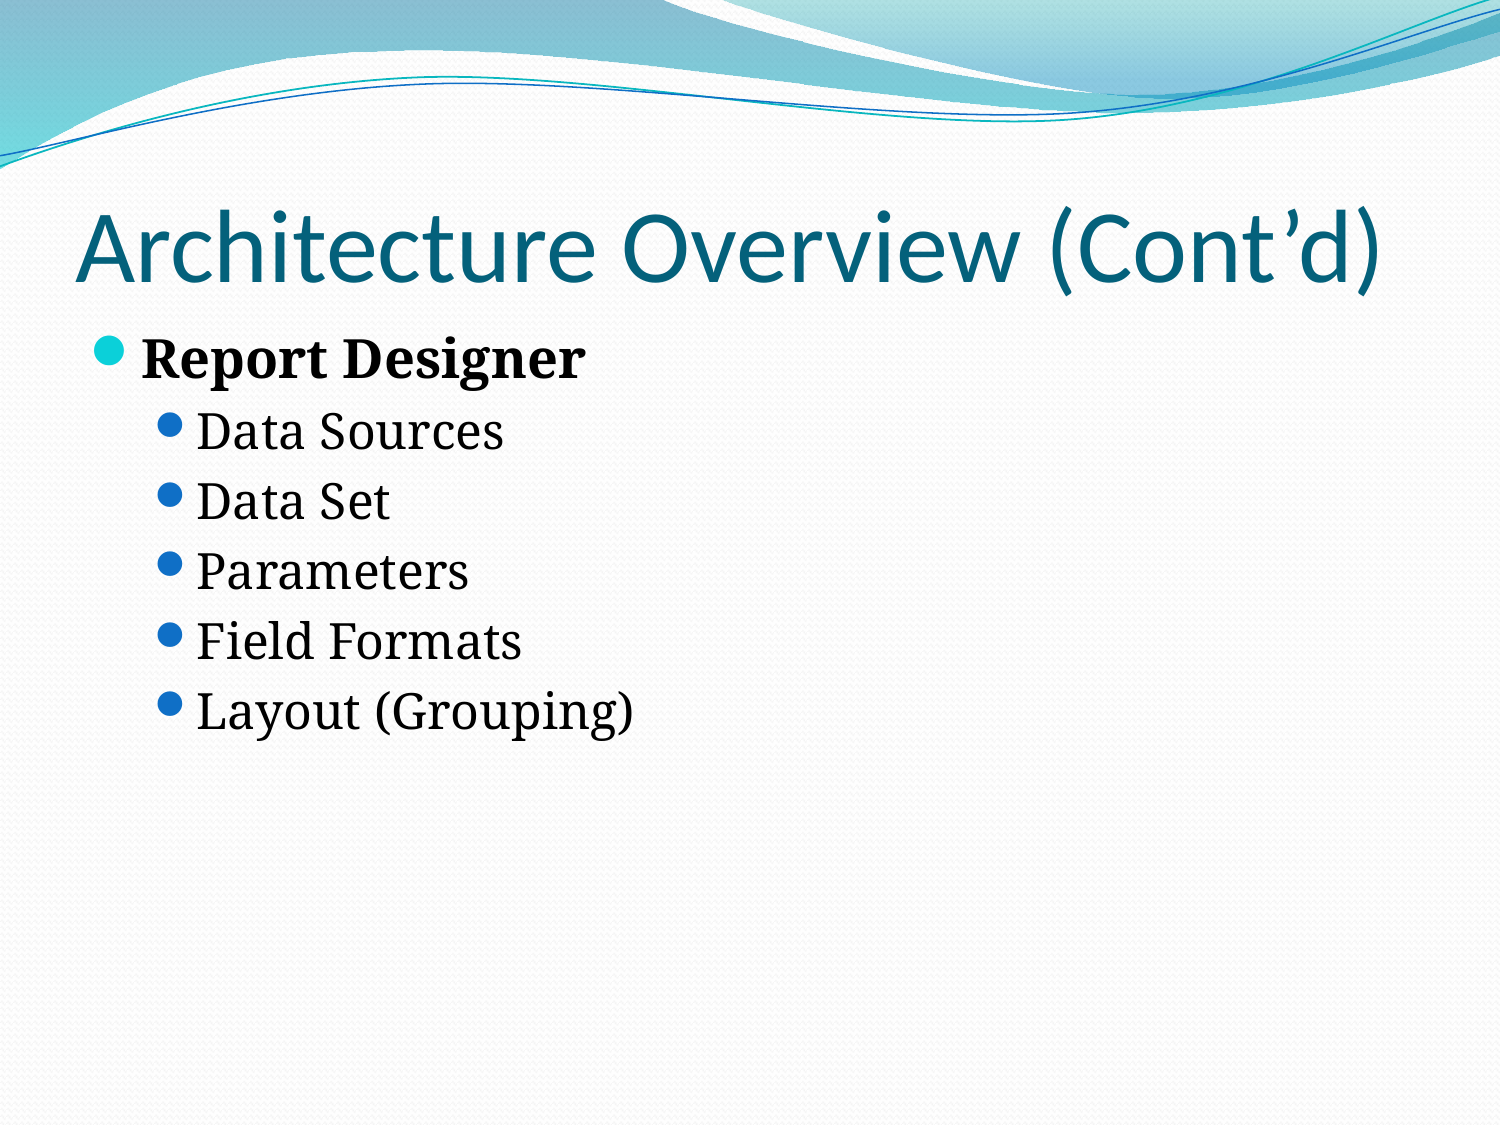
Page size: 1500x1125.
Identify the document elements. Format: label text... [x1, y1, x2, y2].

title Architecture Overview (Cont’d) [75, 115, 1425, 303]
list Report Designer Data Sources Data Set Parameters Field Formats Layout (Grouping) [75, 317, 1425, 1038]
